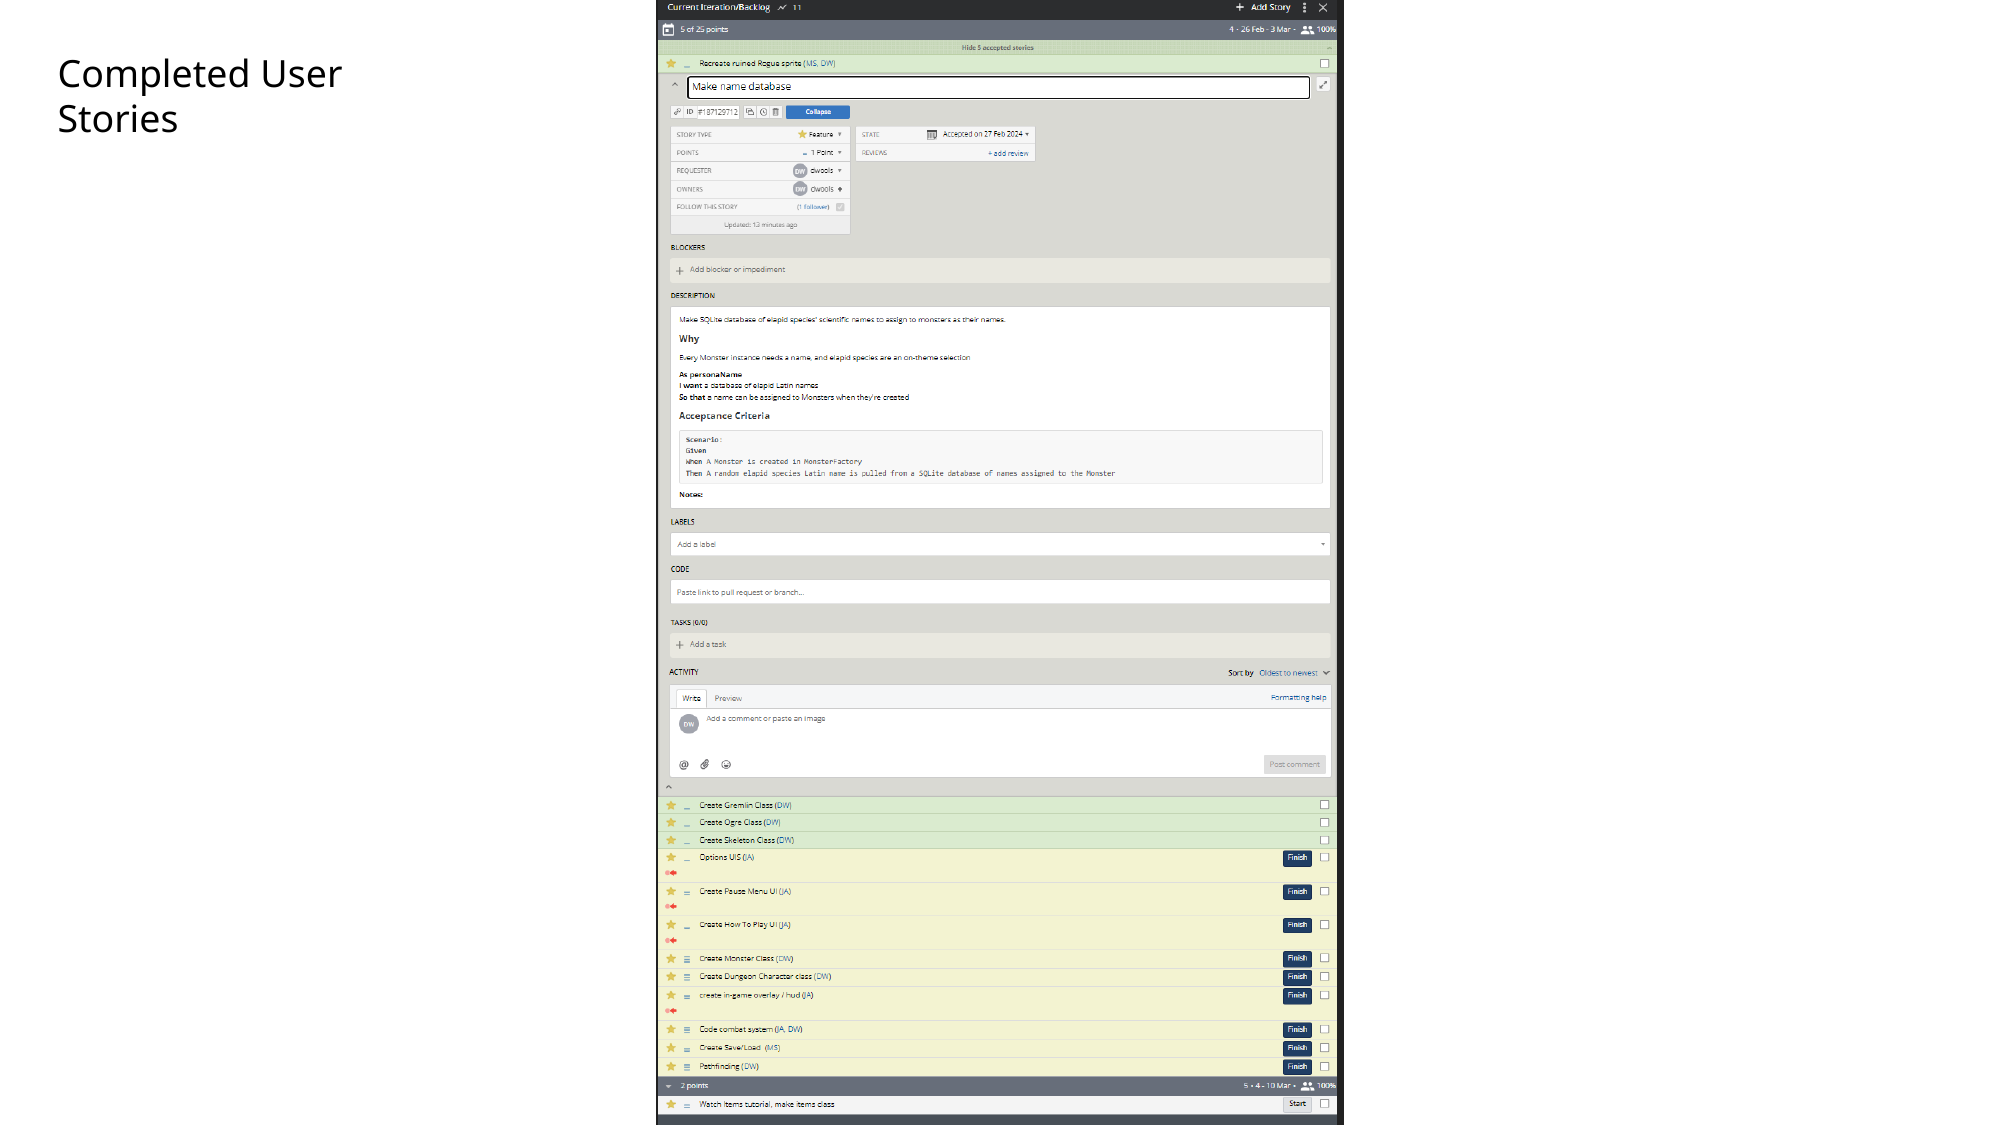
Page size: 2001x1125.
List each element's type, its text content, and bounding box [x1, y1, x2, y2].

picture [655, 0, 1344, 1125]
text_box Completed User Stories [42, 42, 485, 148]
